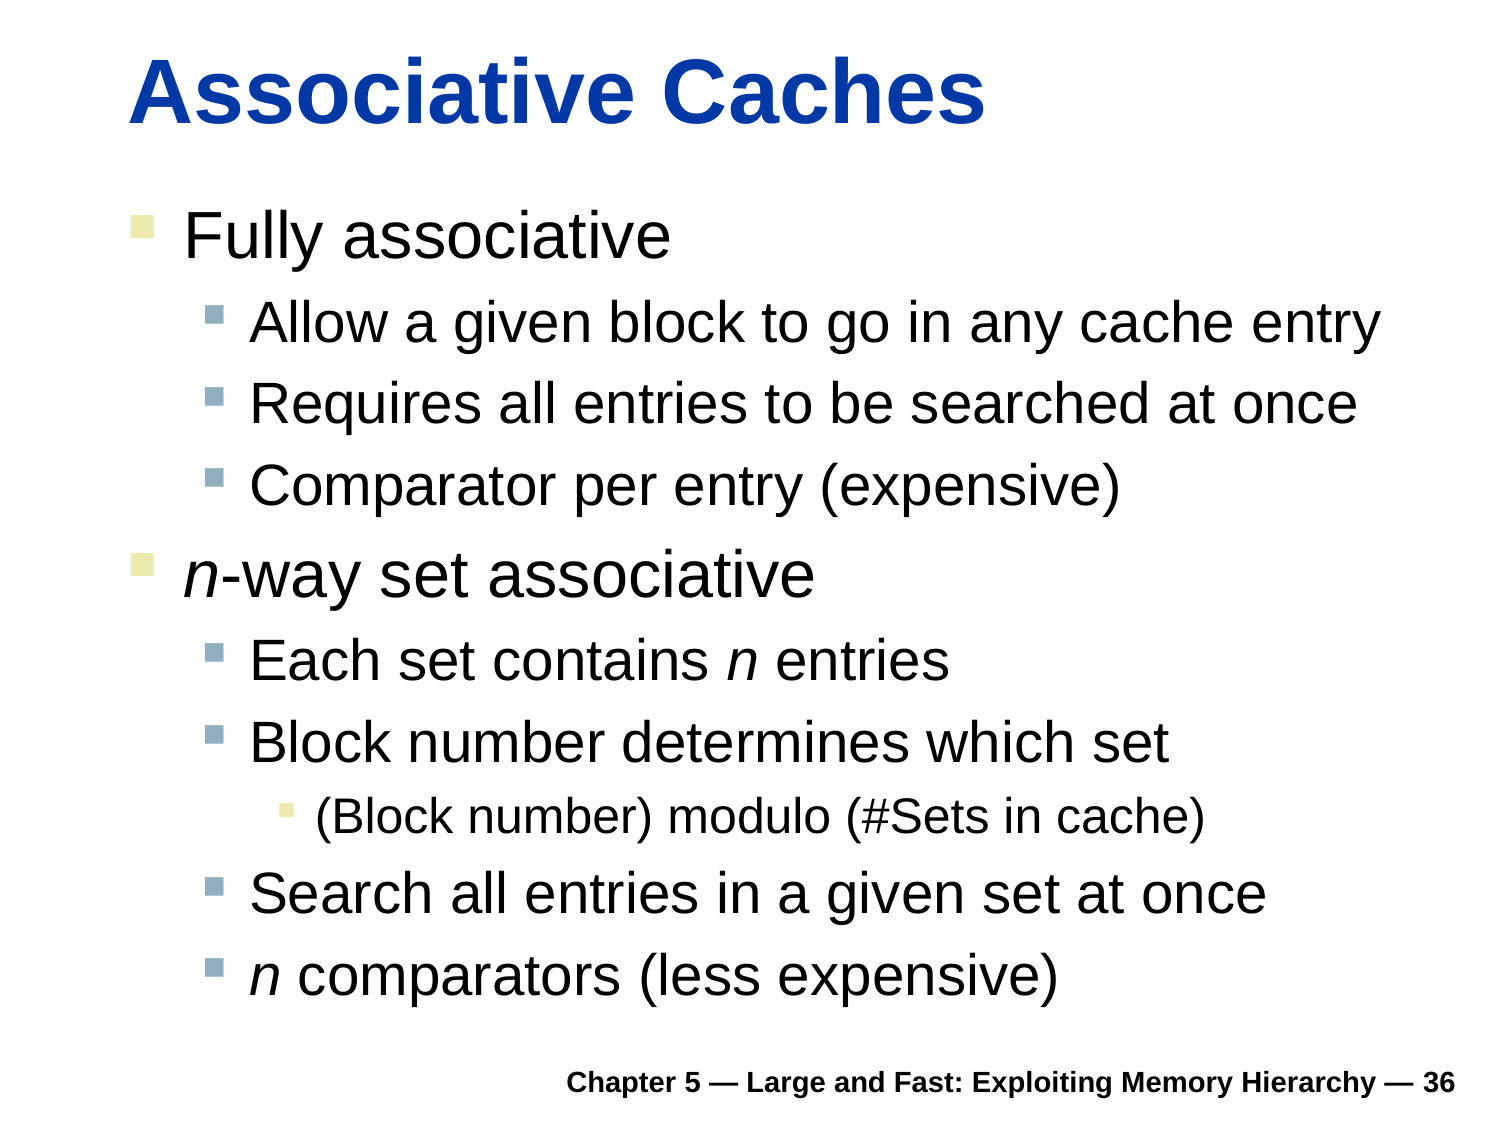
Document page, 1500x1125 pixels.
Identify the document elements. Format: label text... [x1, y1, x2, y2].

list Fully associative Allow a given block to go in any cache entry Requires all entries to be searched at once Comparator per entry (expensive) n-way set associative Each set contains n entries Block number determines which set (Block number) modulo (#Sets in cache) Search all entries in a given set at once n comparators (less expensive) [112, 184, 1469, 1024]
title Associative Caches [112, 23, 1468, 149]
footer Chapter 5 — Large and Fast: Exploiting Memory Hierarchy — 36 [277, 1046, 1471, 1106]
